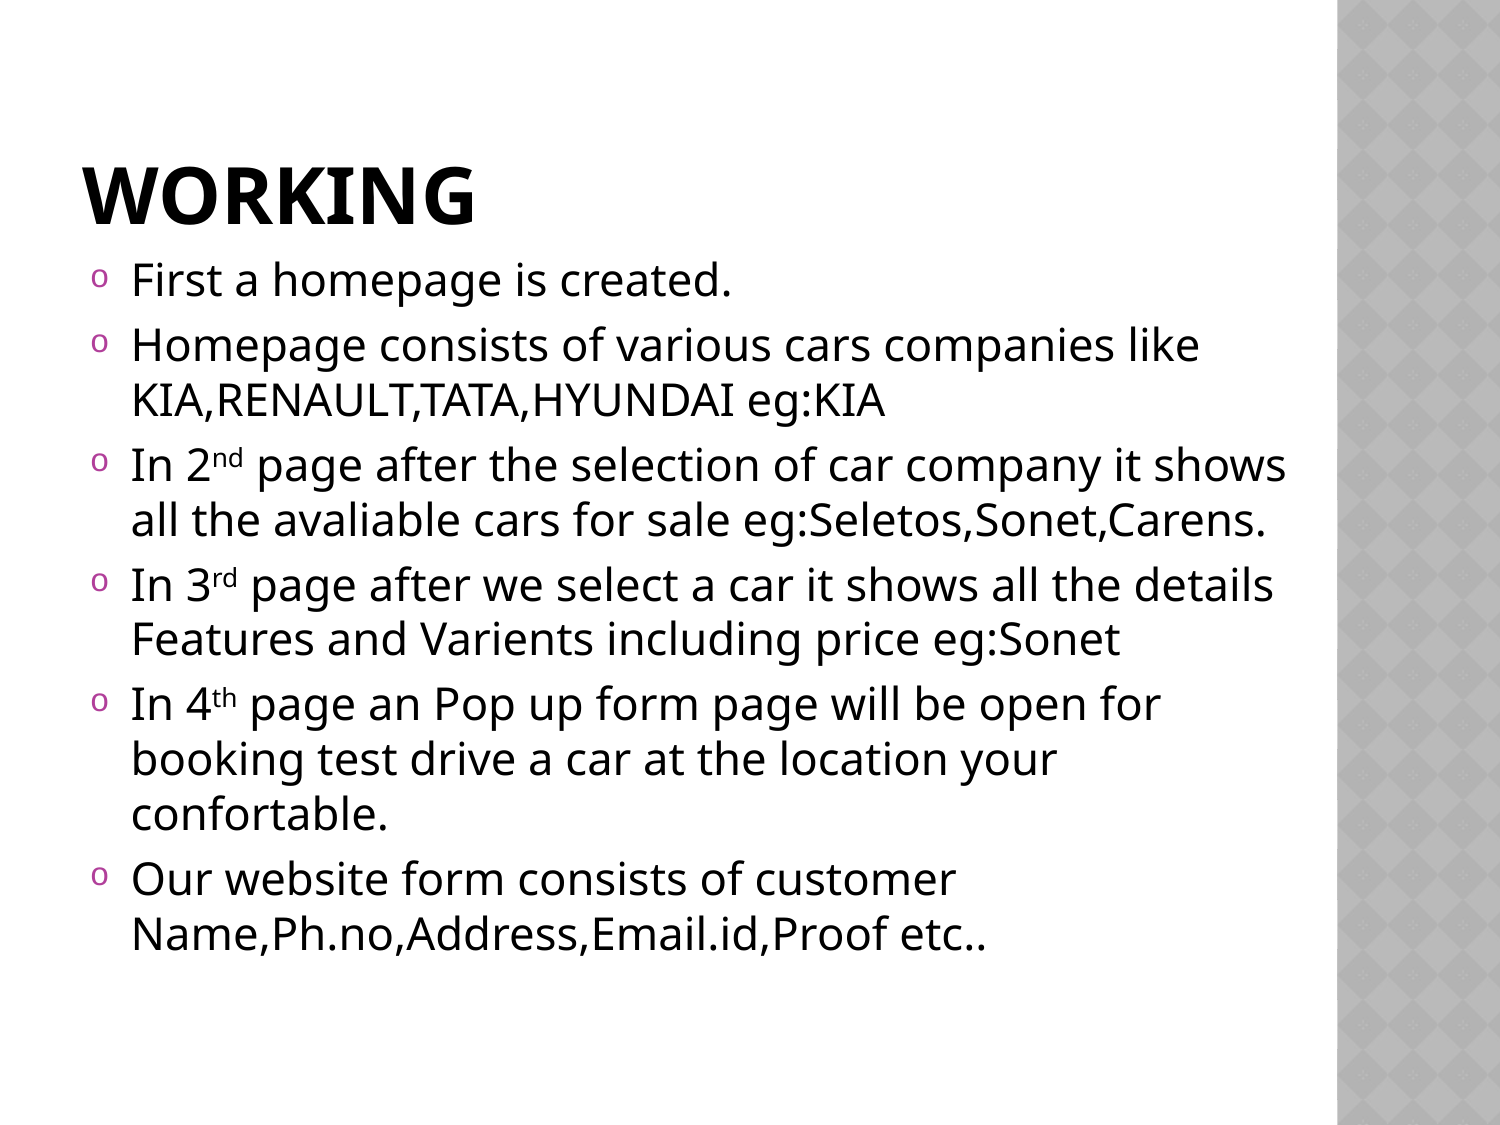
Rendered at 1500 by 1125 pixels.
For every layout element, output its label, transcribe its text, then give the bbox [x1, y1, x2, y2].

title WORKING [75, 52, 1263, 240]
list First a homepage is created. Homepage consists of various cars companies like KIA,RENAULT,TATA,HYUNDAI eg:KIA In 2nd page after the selection of car company it shows all the avaliable cars for sale eg:Seletos,Sonet,Carens. In 3rd page after we select a car it shows all the details Features and Varients including price eg:Sonet In 4th page an Pop up form page will be open for booking test drive a car at the location your confortable. Our website form consists of customer Name,Ph.no,Address,Email.id,Proof etc.. [75, 243, 1329, 1047]
